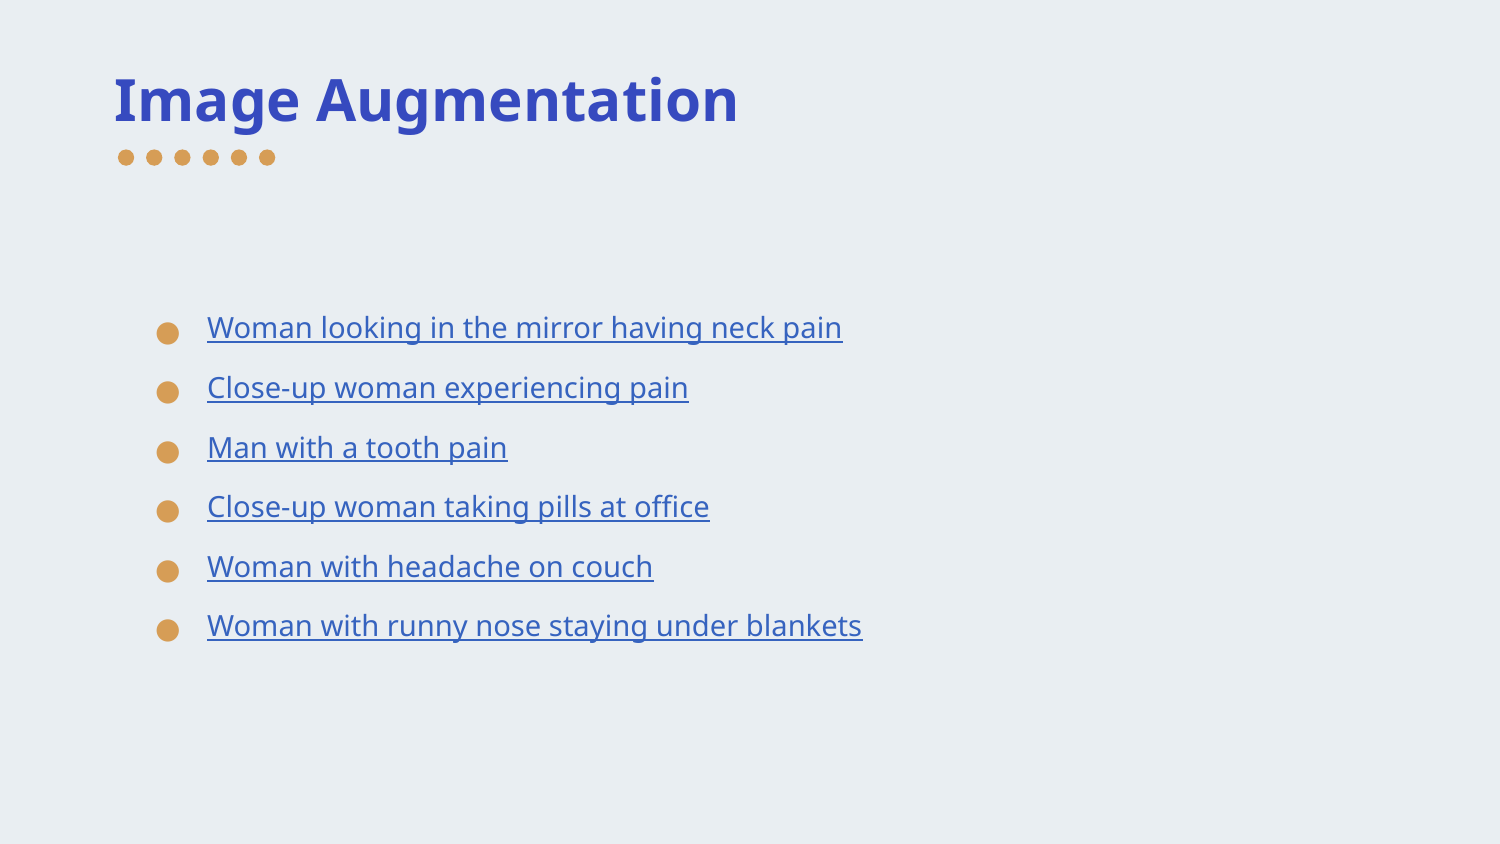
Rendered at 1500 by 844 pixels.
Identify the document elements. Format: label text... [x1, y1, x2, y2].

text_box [117, 149, 276, 166]
list Woman looking in the mirror having neck pain Close-up woman experiencing pain Man with a tooth pain Close-up woman taking pills at office Woman with headache on couch Woman with runny nose staying under blankets [116, 188, 1383, 749]
title Image Augmentation [99, 48, 1383, 143]
